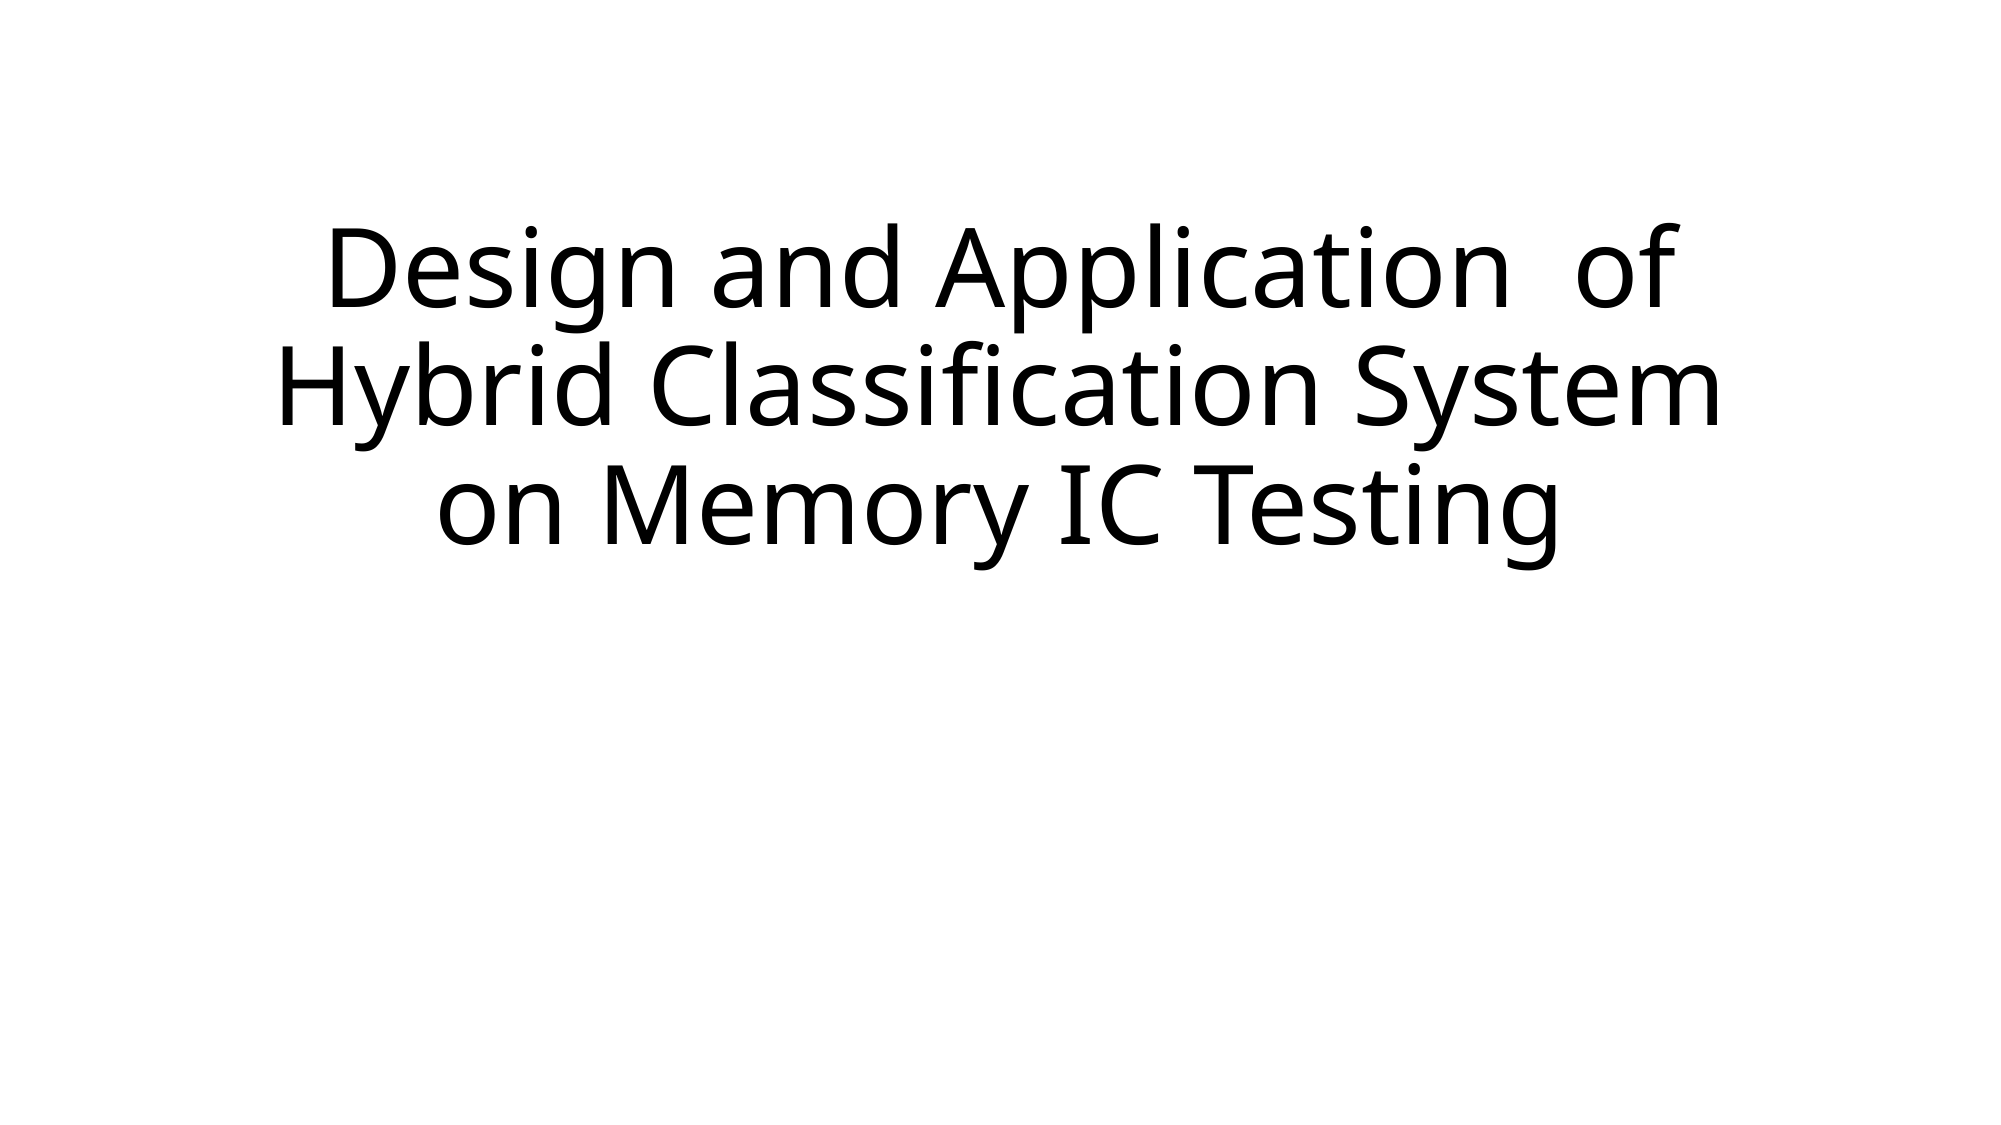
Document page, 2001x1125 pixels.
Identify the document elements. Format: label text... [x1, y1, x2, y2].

title Design and Application of Hybrid Classification System on Memory IC Testing [249, 184, 1750, 576]
